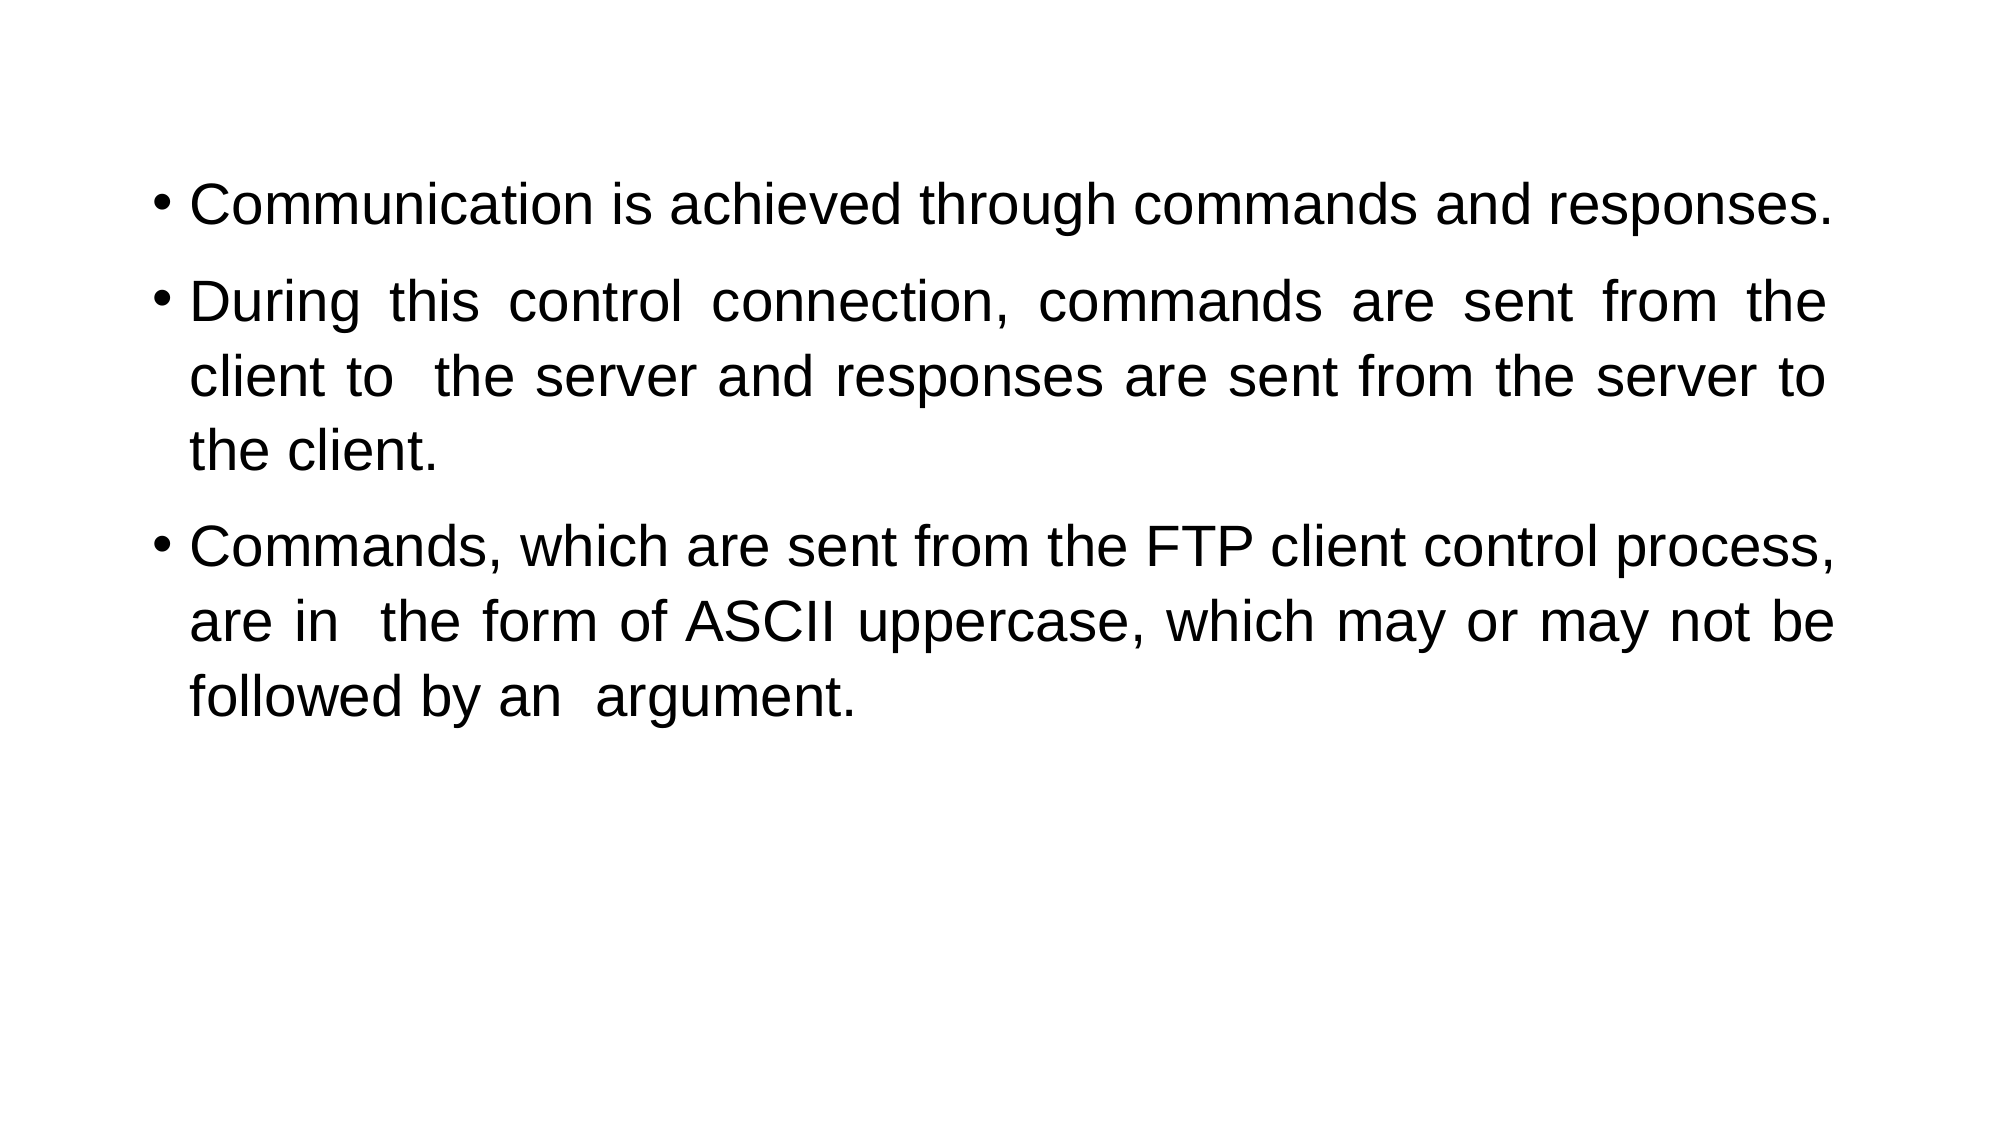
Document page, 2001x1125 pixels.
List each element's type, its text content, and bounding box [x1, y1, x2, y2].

text_box Communication is achieved through commands and responses. During this control connection, commands are sent from the client to the server and responses are sent from the server to the client. Commands, which are sent from the FTP client control process, are in the form of ASCII uppercase, which may or may not be followed by an argument. [150, 149, 1839, 728]
